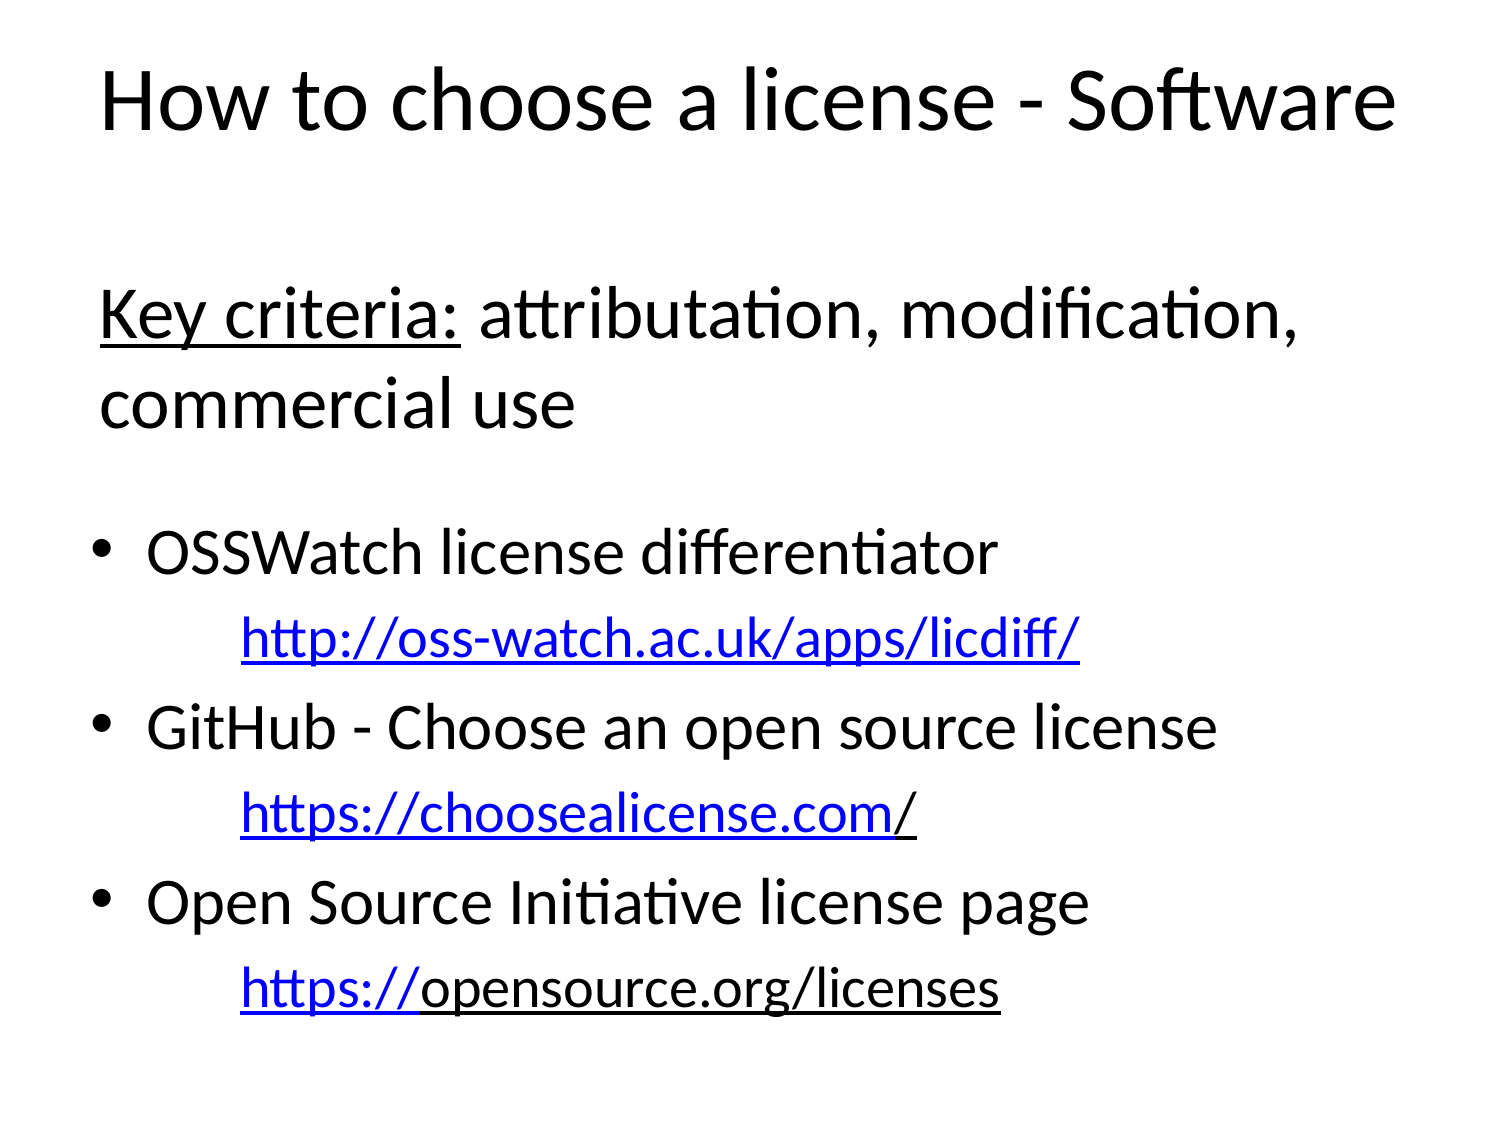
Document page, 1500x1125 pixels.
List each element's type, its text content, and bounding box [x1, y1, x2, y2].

text_box Key criteria: attributation, modification, commercial use [85, 256, 1400, 452]
list OSSWatch license differentiator http://oss-watch.ac.uk/apps/licdiff/ GitHub - Choose an open source license https://choosealicense.com/ Open Source Initiative license page https://opensource.org/licenses [75, 500, 1425, 1088]
title How to choose a license - Software [75, 0, 1425, 188]
